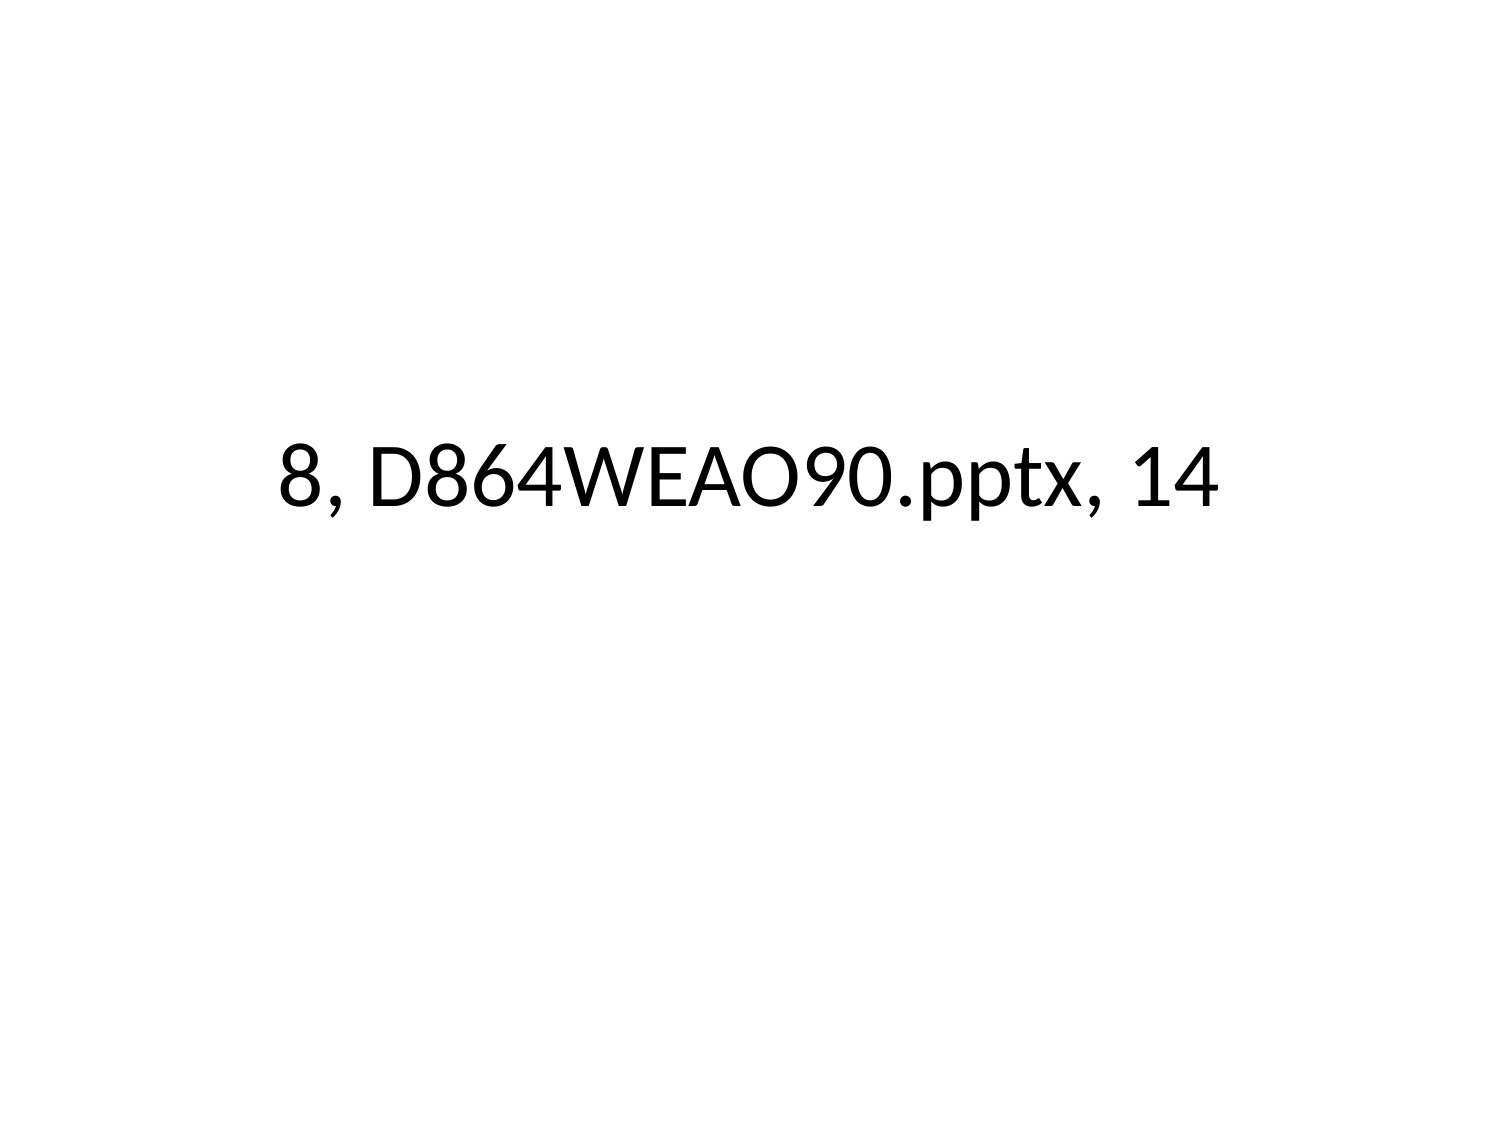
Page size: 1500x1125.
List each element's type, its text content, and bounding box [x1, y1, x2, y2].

title 8, D864WEAO90.pptx, 14 [112, 349, 1388, 591]
